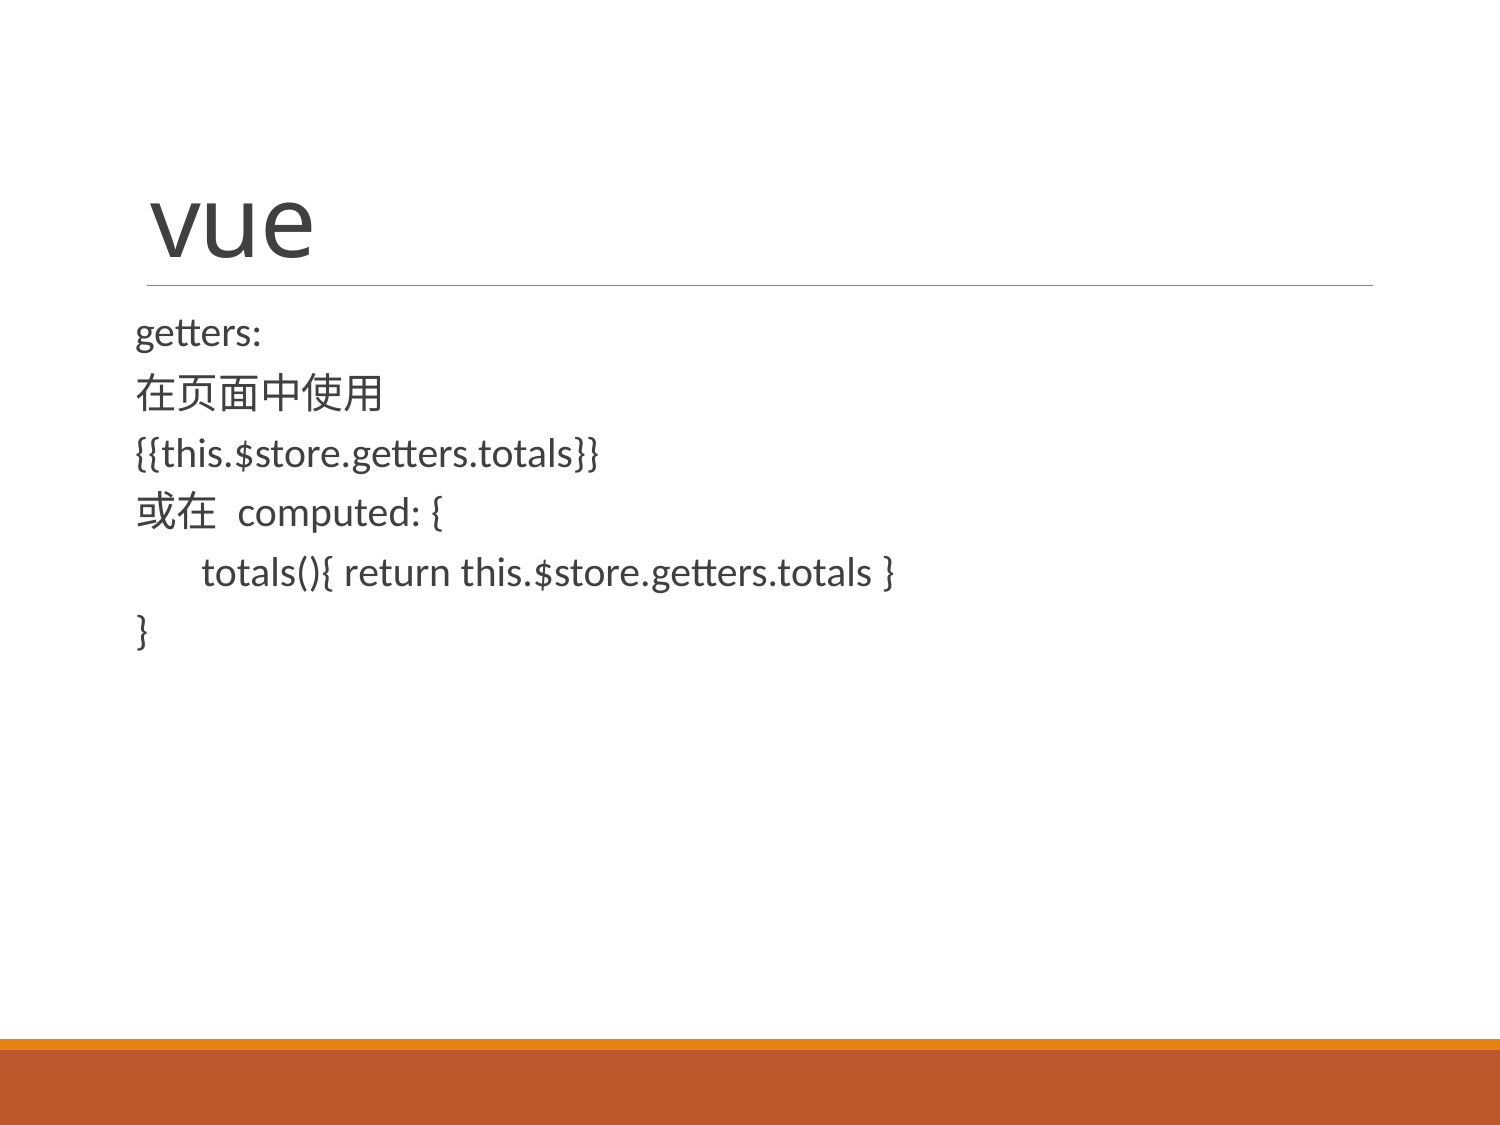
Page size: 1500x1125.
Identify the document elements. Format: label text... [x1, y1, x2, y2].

title vue [135, 47, 1373, 285]
list getters: 在页面中使用 {{this.$store.getters.totals}} 或在 computed: { totals(){ return this.$store.getters.totals } } [135, 302, 1373, 1045]
